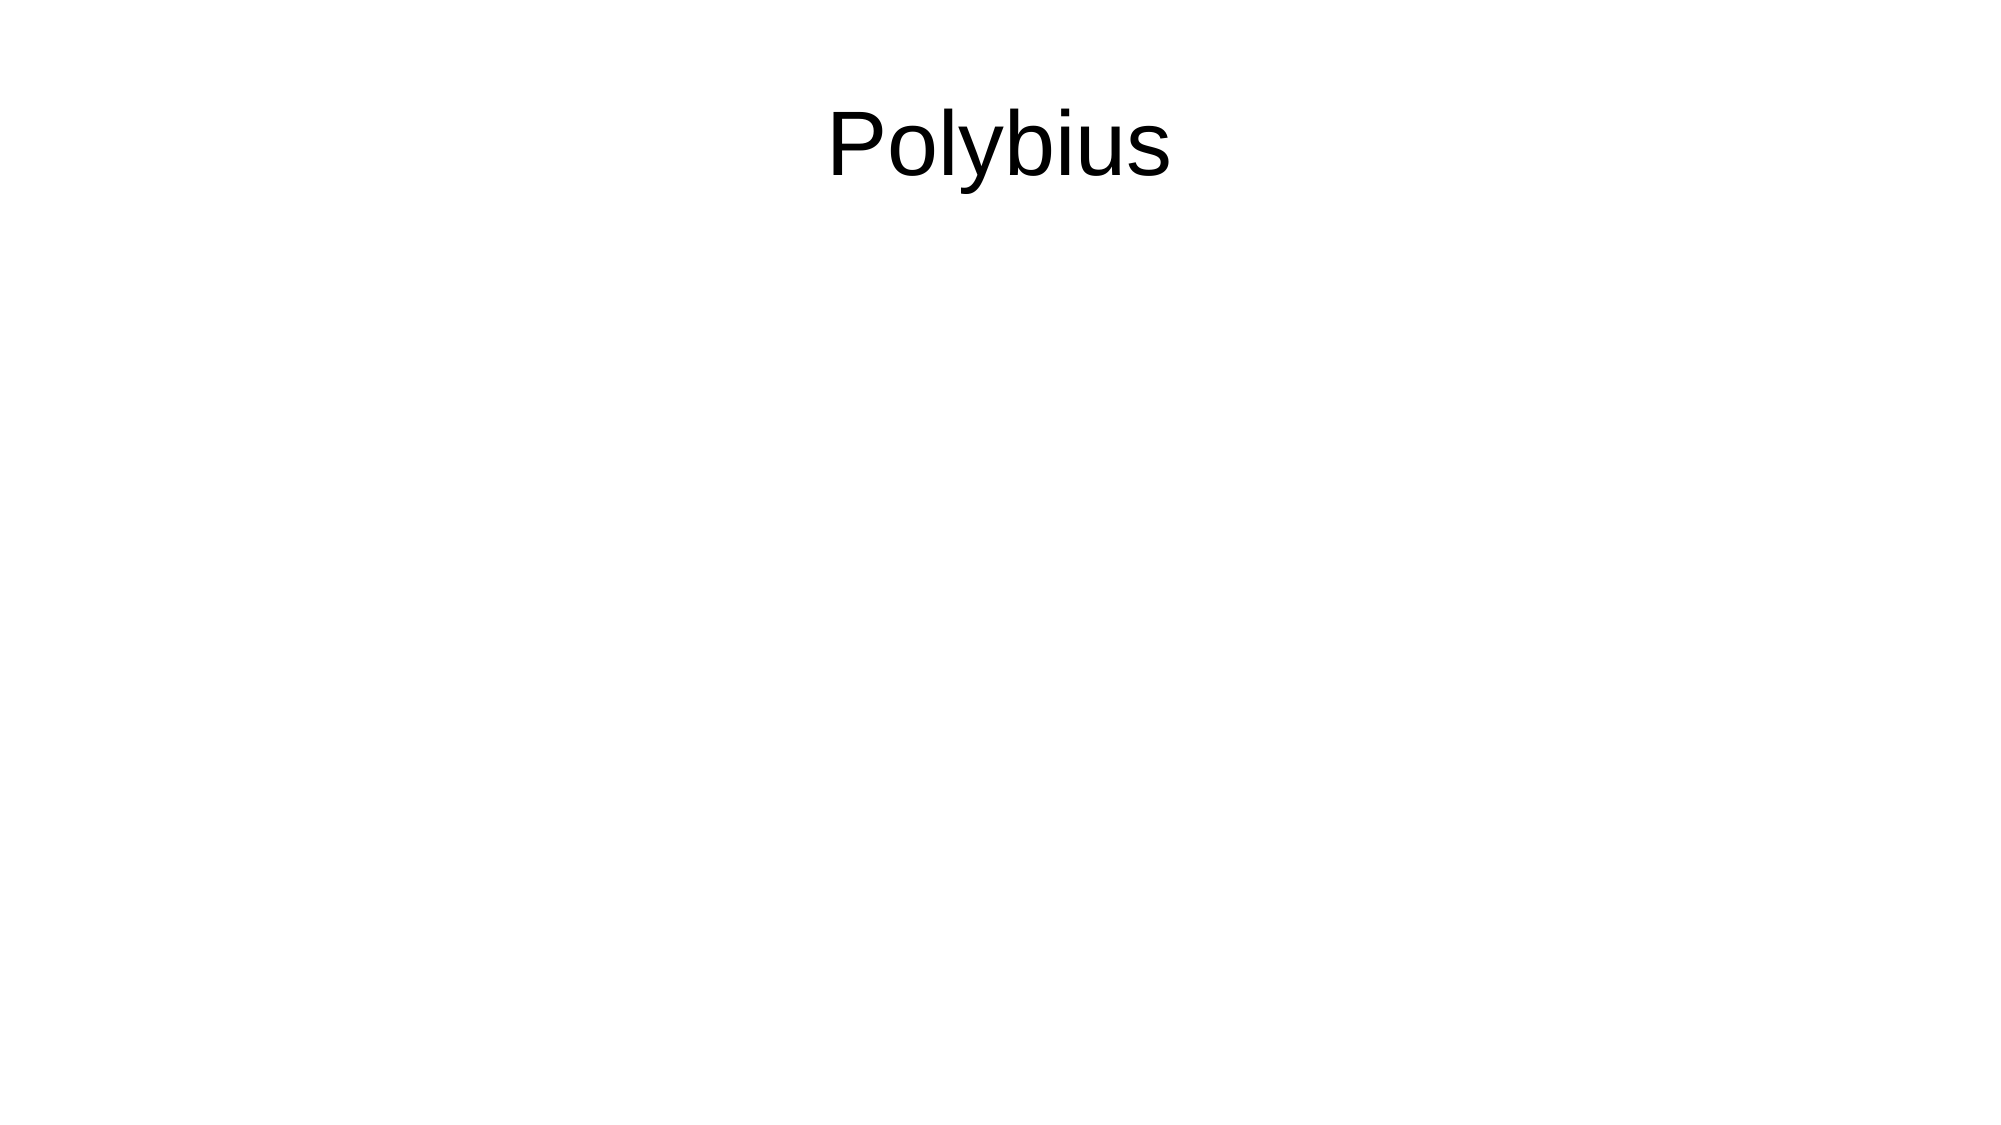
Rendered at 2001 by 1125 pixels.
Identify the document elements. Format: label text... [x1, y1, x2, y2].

text_box Polybius [99, 44, 1900, 233]
